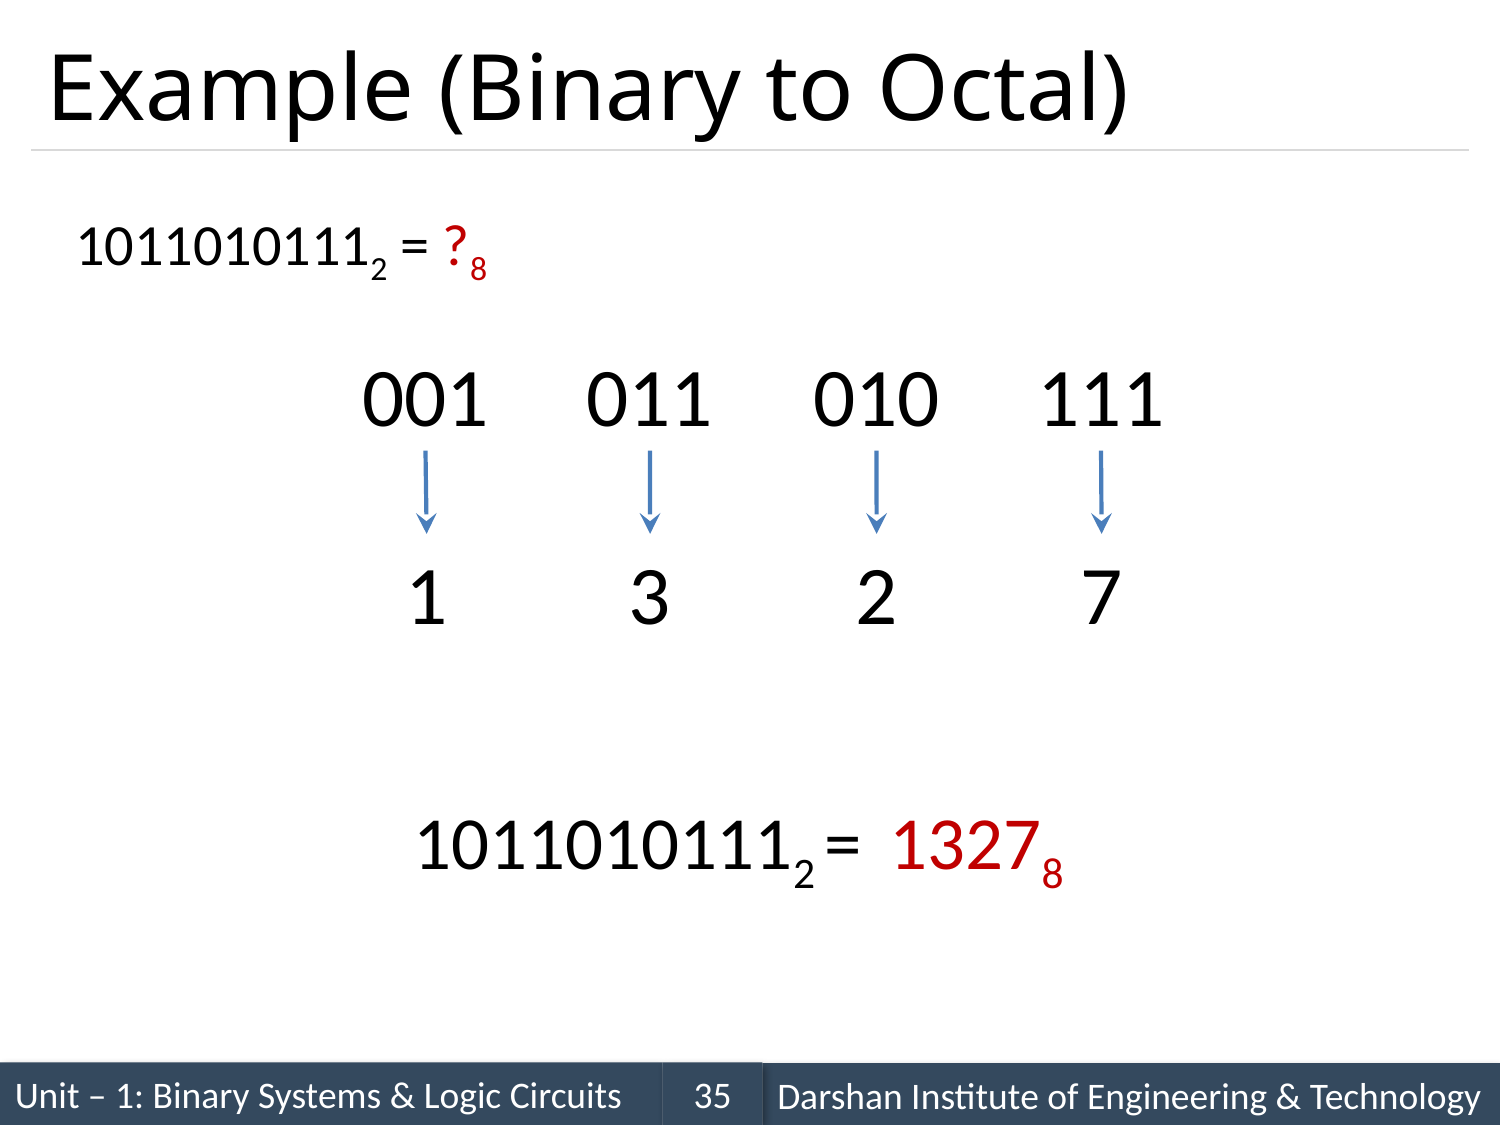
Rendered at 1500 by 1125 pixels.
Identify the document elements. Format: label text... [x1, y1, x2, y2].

text_box 1 [373, 533, 480, 649]
text_box 10110101112 = [387, 787, 874, 905]
text_box 13278 [874, 787, 1100, 905]
text_box 7 [1048, 533, 1155, 649]
text_box 001 [340, 335, 511, 451]
text_box 011 [564, 335, 736, 451]
text_box 010 [791, 335, 962, 451]
title Example (Binary to Octal) [31, 17, 1469, 150]
text_box 111 [1015, 335, 1187, 451]
text_box 2 [823, 533, 930, 649]
text_box 10110101112 = ?8 [49, 200, 513, 295]
text_box 3 [597, 533, 704, 649]
